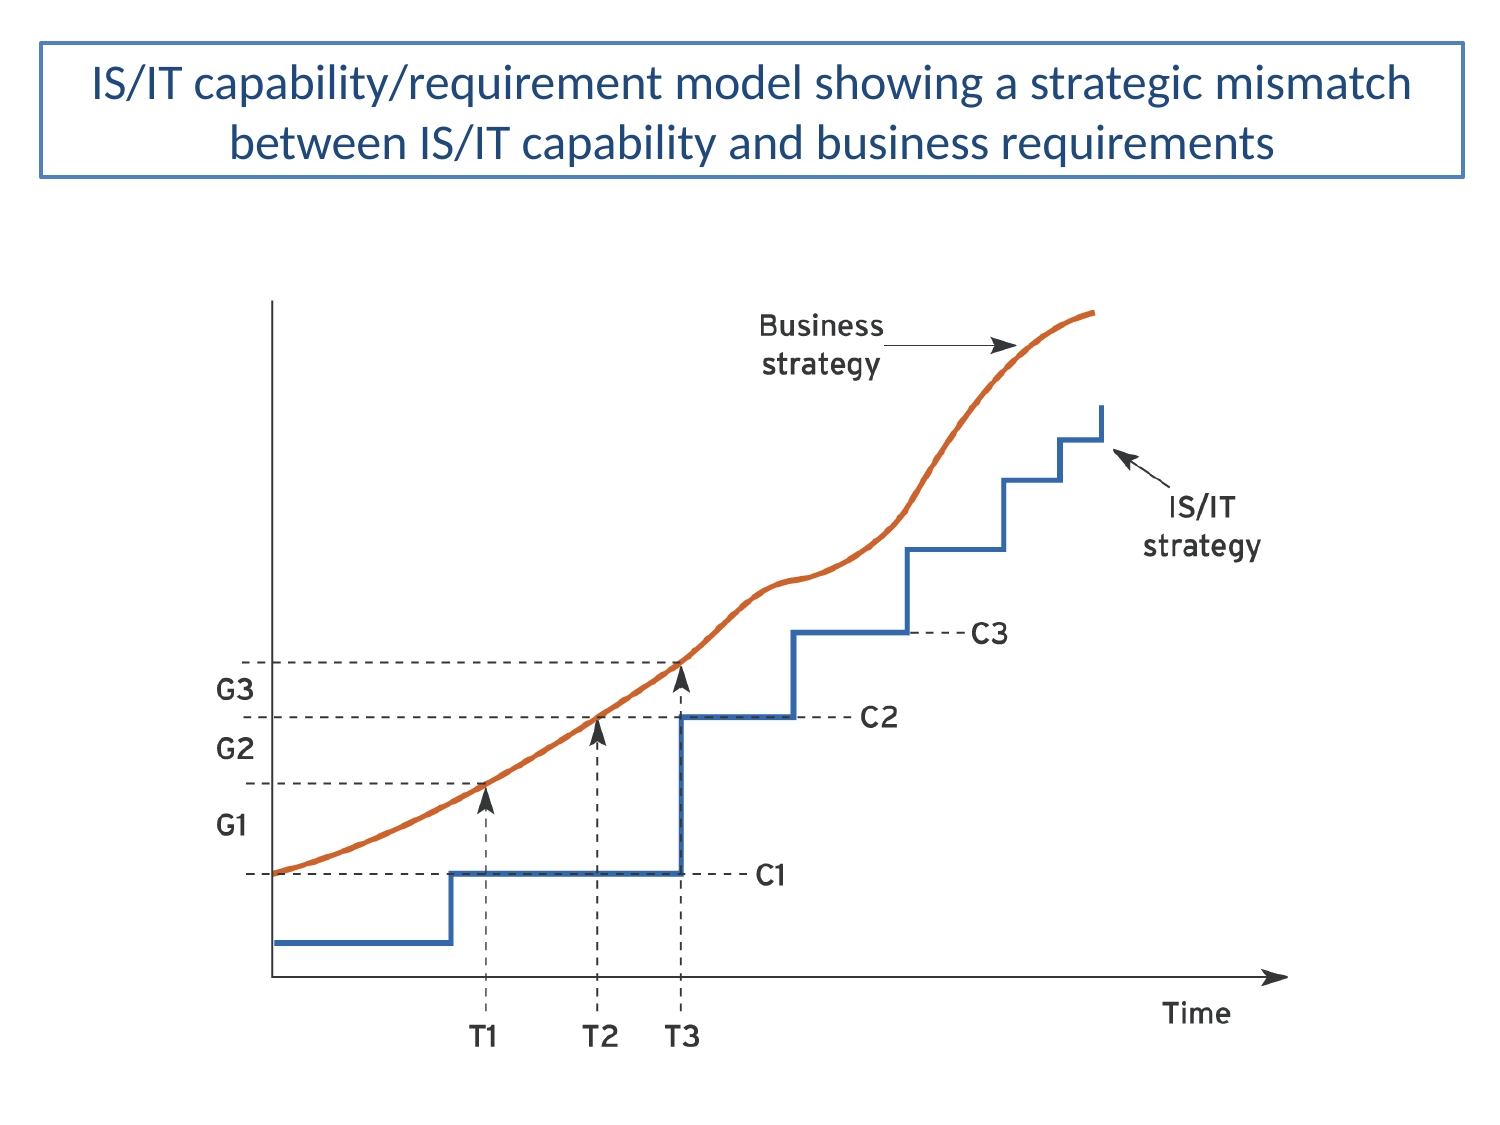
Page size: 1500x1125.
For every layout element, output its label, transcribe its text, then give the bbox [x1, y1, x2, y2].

picture [209, 297, 1294, 1059]
text_box IS/IT capability/requirement model showing a strategic mismatch between IS/IT capability and business requirements [39, 41, 1465, 179]
